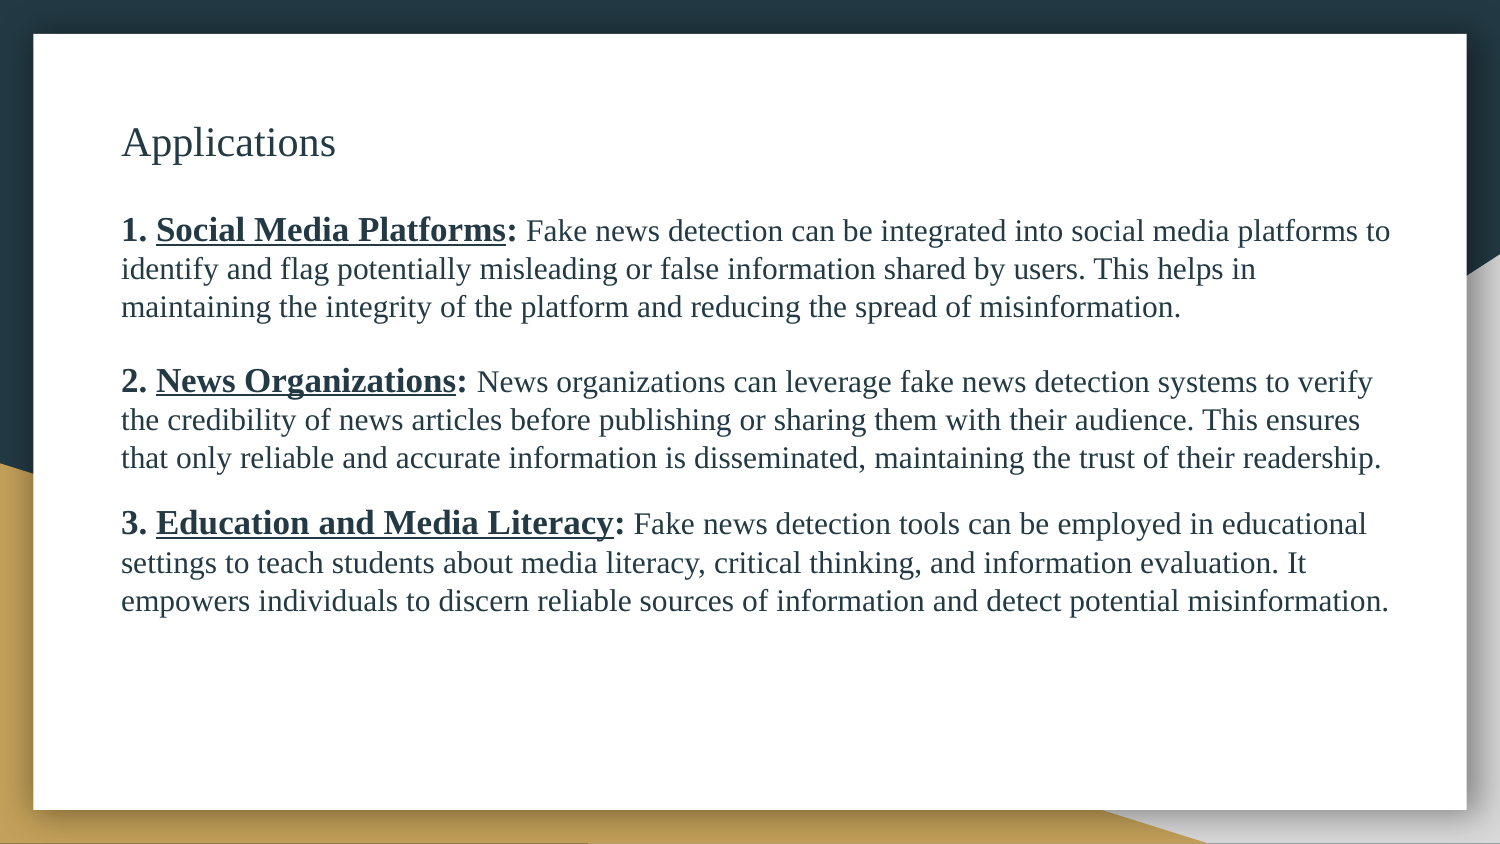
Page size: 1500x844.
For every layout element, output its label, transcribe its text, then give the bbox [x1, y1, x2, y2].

title Applications 1. Social Media Platforms: Fake news detection can be integrated into social media platforms to identify and flag potentially misleading or false information shared by users. This helps in maintaining the integrity of the platform and reducing the spread of misinformation. 2. News Organizations: News organizations can leverage fake news detection systems to verify the credibility of news articles before publishing or sharing them with their audience. This ensures that only reliable and accurate information is disseminated, maintaining the trust of their readership. 3. Education and Media Literacy: Fake news detection tools can be employed in educational settings to teach students about media literacy, critical thinking, and information evaluation. It empowers individuals to discern reliable sources of information and detect potential misinformation. [106, 98, 1410, 752]
